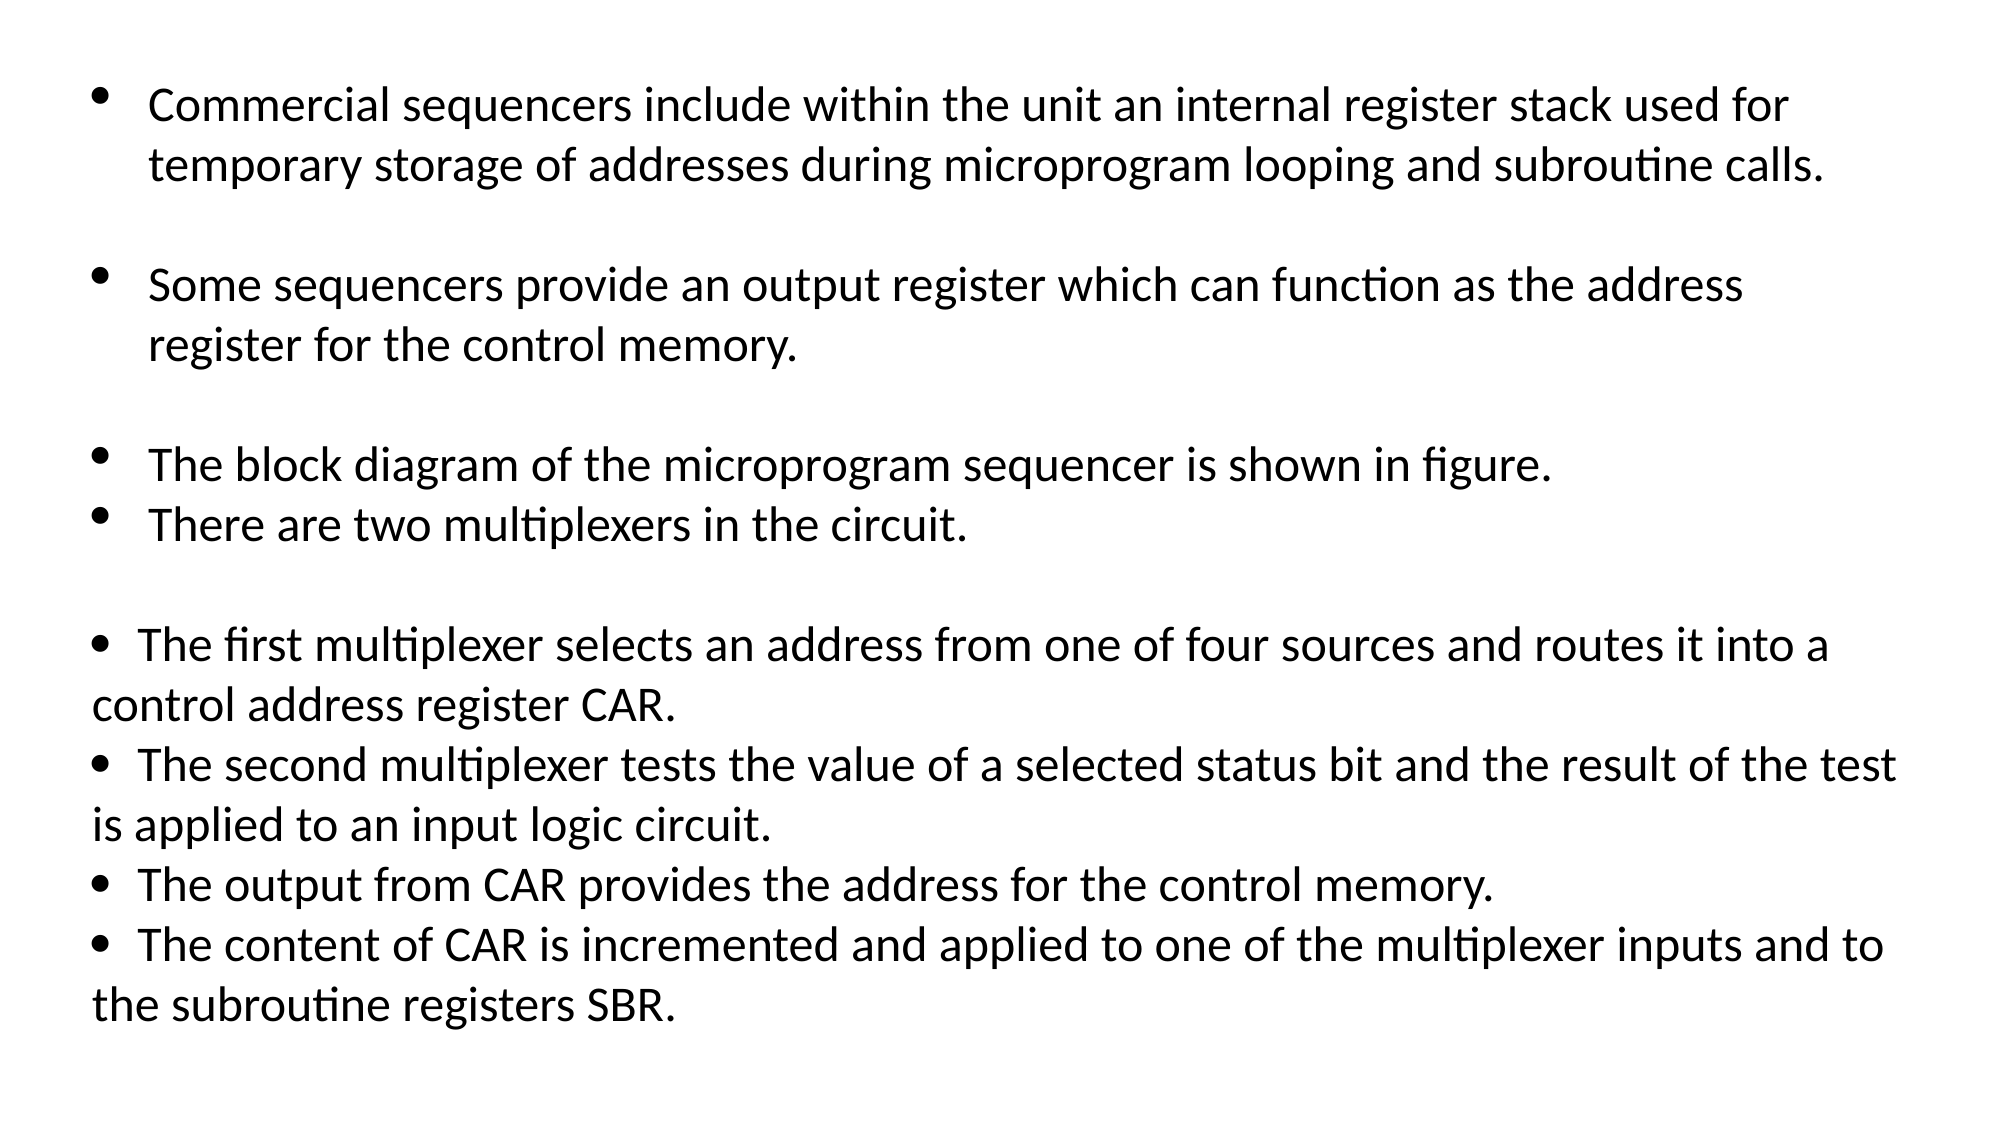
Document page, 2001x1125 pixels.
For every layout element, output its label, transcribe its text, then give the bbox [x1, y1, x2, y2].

text_box Commercial sequencers include within the unit an internal register stack used for temporary storage of addresses during microprogram looping and subroutine calls. Some sequencers provide an output register which can function as the address register for the control memory. The block diagram of the microprogram sequencer is shown in figure. There are two multiplexers in the circuit.  The first multiplexer selects an address from one of four sources and routes it into a control address register CAR.  The second multiplexer tests the value of a selected status bit and the result of the test is applied to an input logic circuit.  The output from CAR provides the address for the control memory.  The content of CAR is incremented and applied to one of the multiplexer inputs and to the subroutine registers SBR. [77, 64, 1923, 1039]
